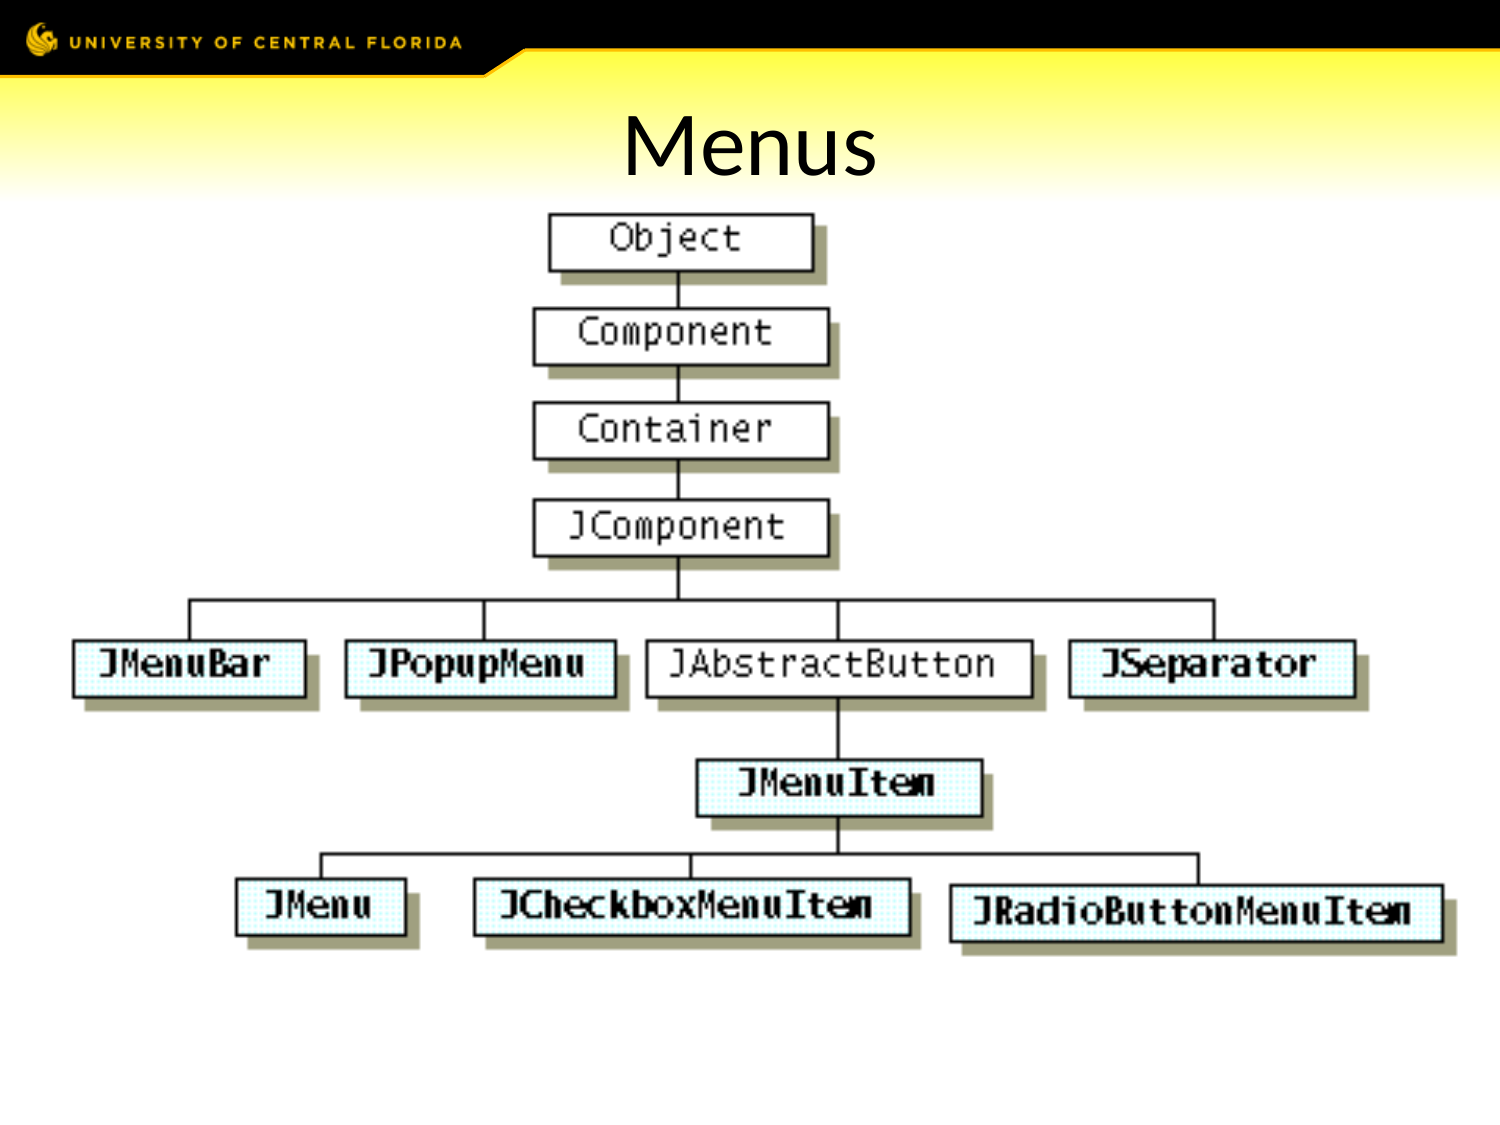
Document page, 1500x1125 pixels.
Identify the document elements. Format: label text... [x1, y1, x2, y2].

title Menus [75, 45, 1425, 209]
picture [70, 211, 1461, 960]
picture [0, 0, 484, 74]
